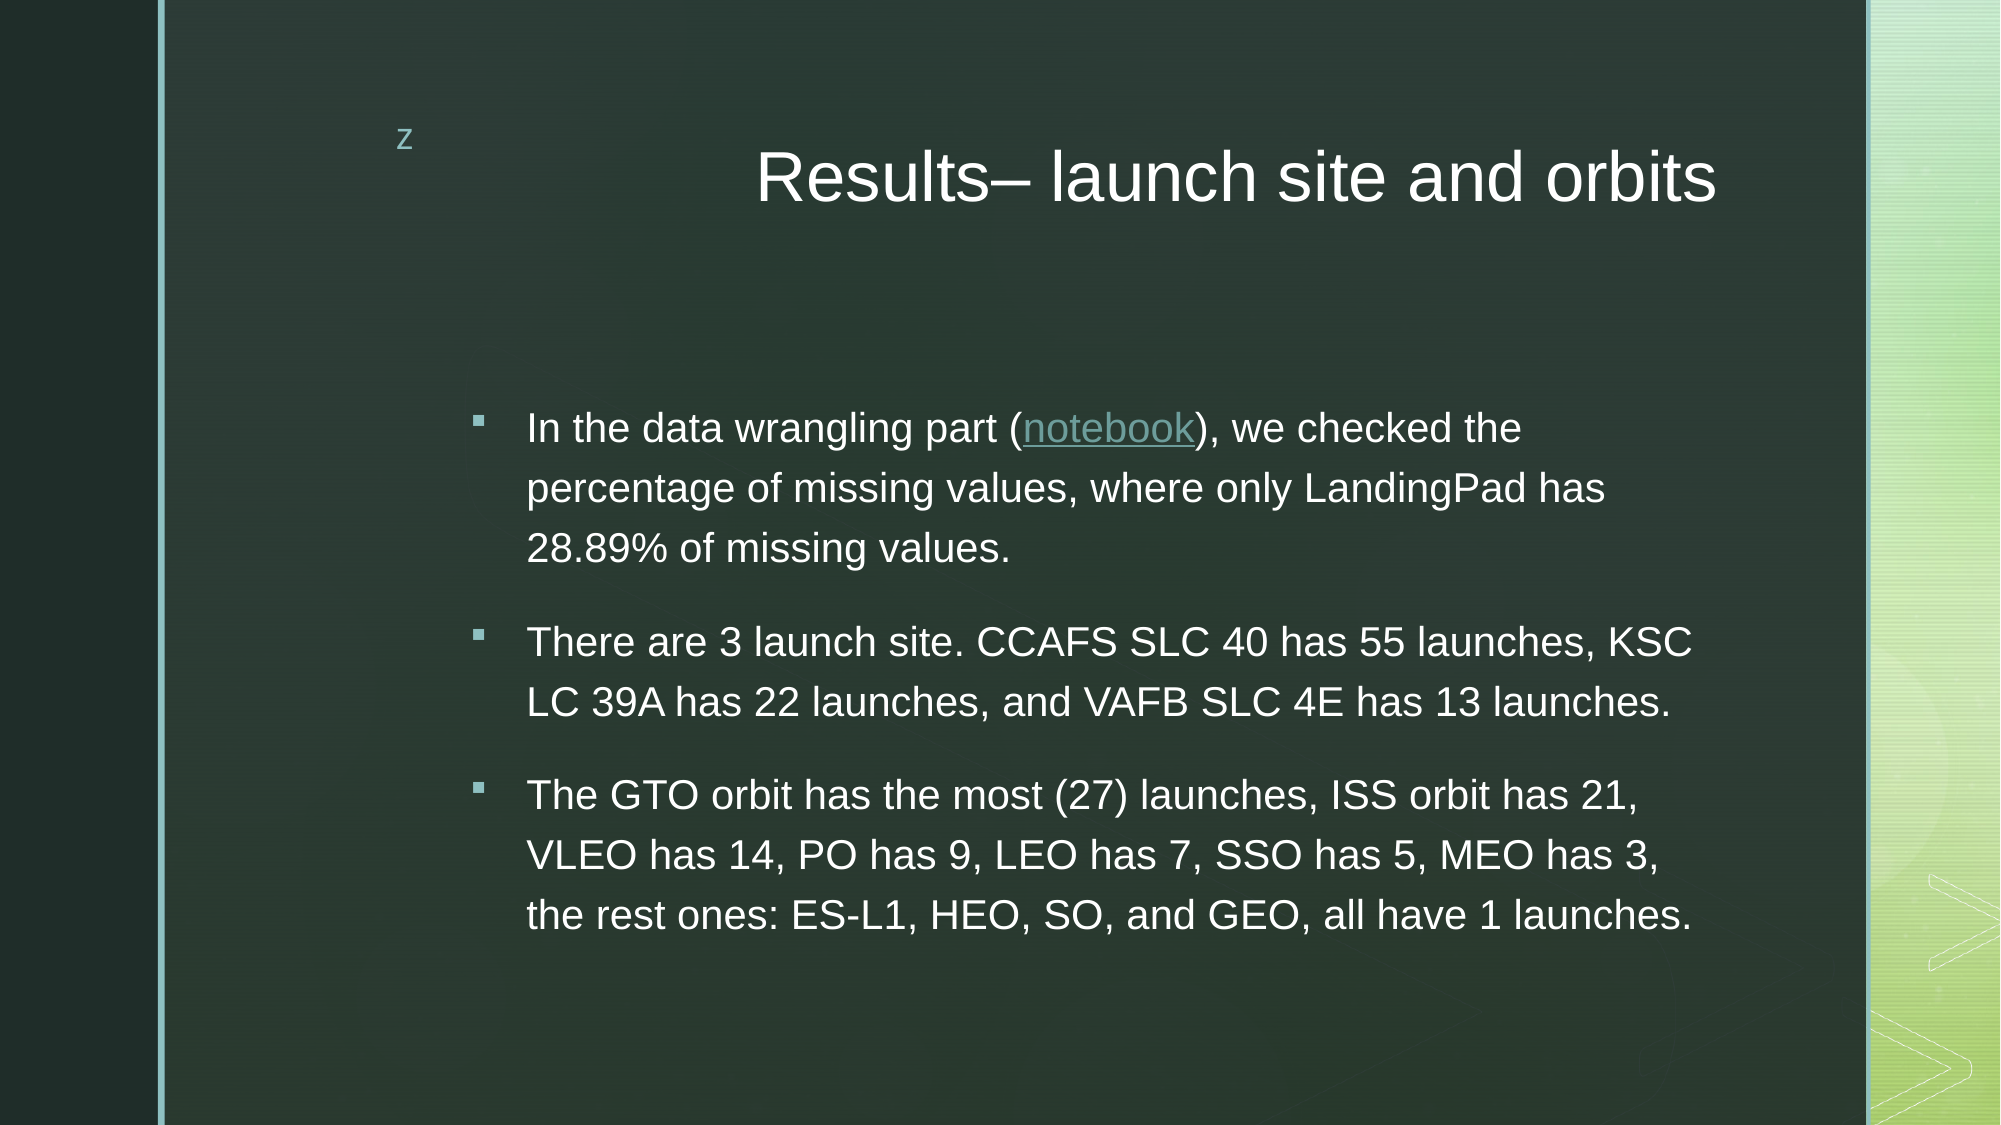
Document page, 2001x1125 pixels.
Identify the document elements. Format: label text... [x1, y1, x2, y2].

title Results– launch site and orbits [428, 132, 1734, 310]
picture [1871, 0, 2001, 1125]
list In the data wrangling part (notebook), we checked the percentage of missing values, where only LandingPad has 28.89% of missing values. There are 3 launch site. CCAFS SLC 40 has 55 launches, KSC LC 39A has 22 launches, and VAFB SLC 4E has 13 launches. The GTO orbit has the most (27) launches, ISS orbit has 21, VLEO has 14, PO has 9, LEO has 7, SSO has 5, MEO has 3, the rest ones: ES-L1, HEO, SO, and GEO, all have 1 launches. [454, 336, 1734, 993]
